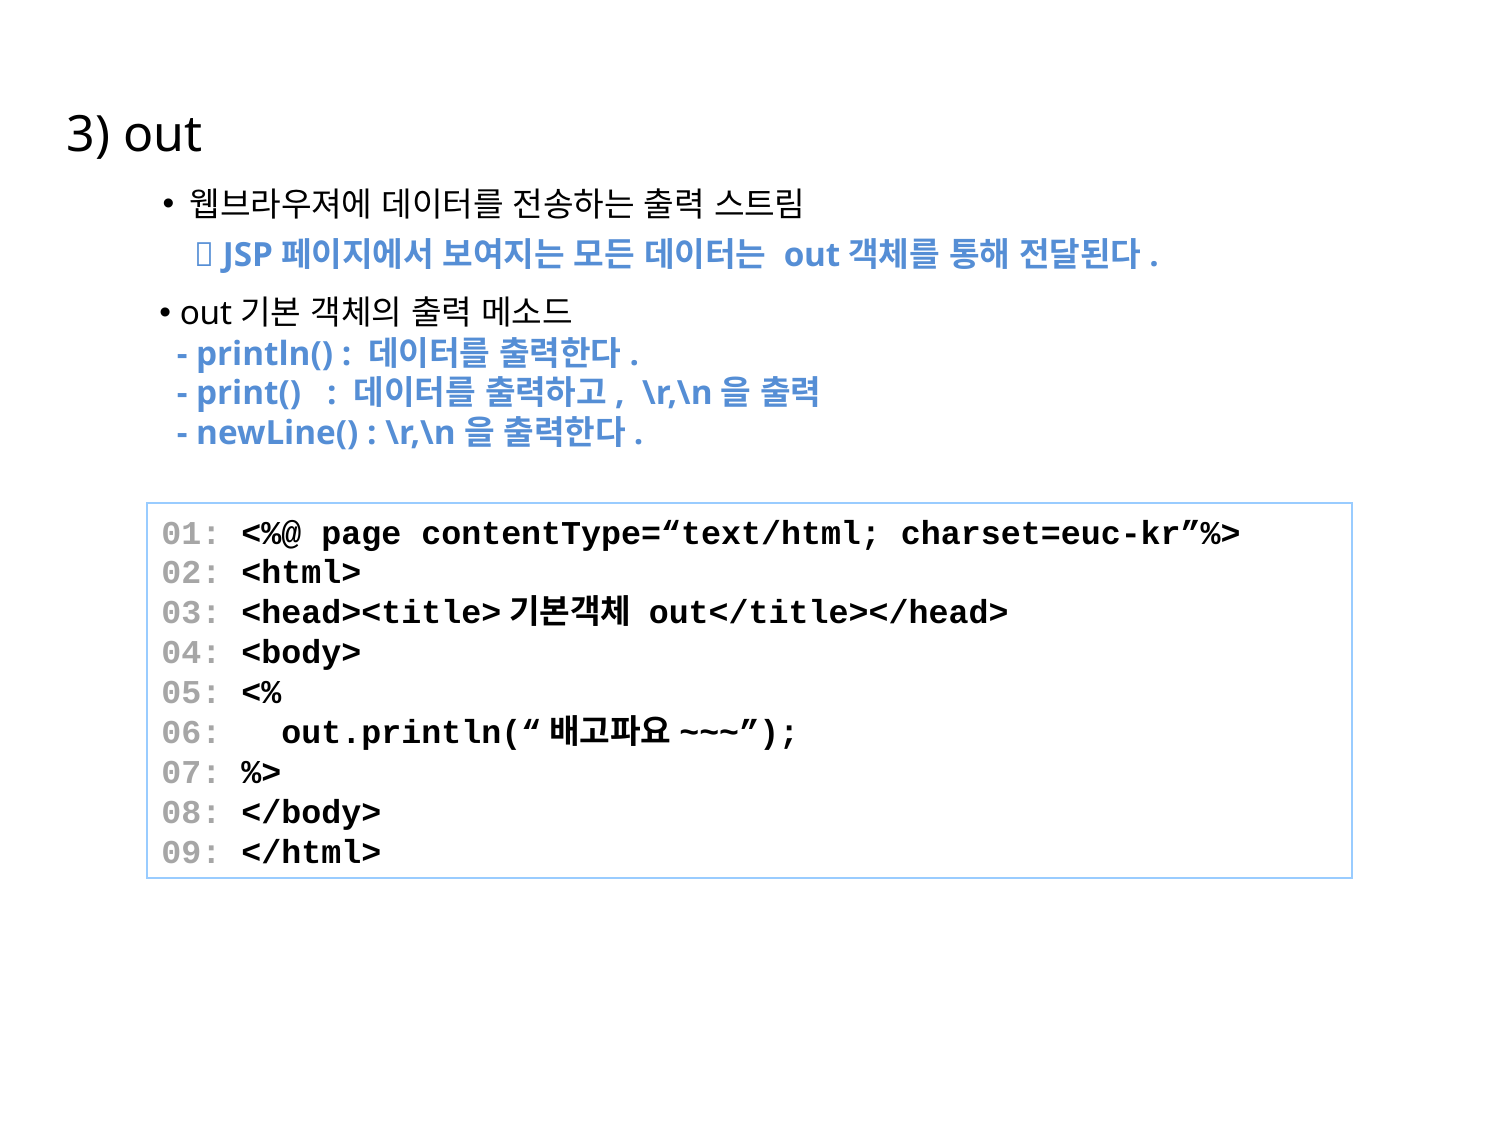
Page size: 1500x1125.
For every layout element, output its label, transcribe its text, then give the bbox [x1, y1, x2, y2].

text_box 웹브라우져에 데이터를 전송하는 출력 스트림 [147, 175, 822, 231]
text_box out기본 객체의 출력 메소드 - println() : 데이터를 출력한다. - print() : 데이터를 출력하고, \r,\n을 출력 - newLine() : \r,\n을 출력한다. [144, 284, 837, 459]
text_box  JSP페이지에서 보여지는 모든 데이터는 out객체를 통해 전달된다. [179, 225, 1174, 281]
text_box 01: <%@ page contentType=“text/html; charset=euc-kr”%> 02: <html> 03: <head><title>기본객체 out</title></head> 04: <body> 05: <% 06: out.println(“배고파요~~~”); 07: %> 08: </body> 09: </html> [146, 503, 1353, 879]
text_box 3) out [52, 93, 218, 169]
